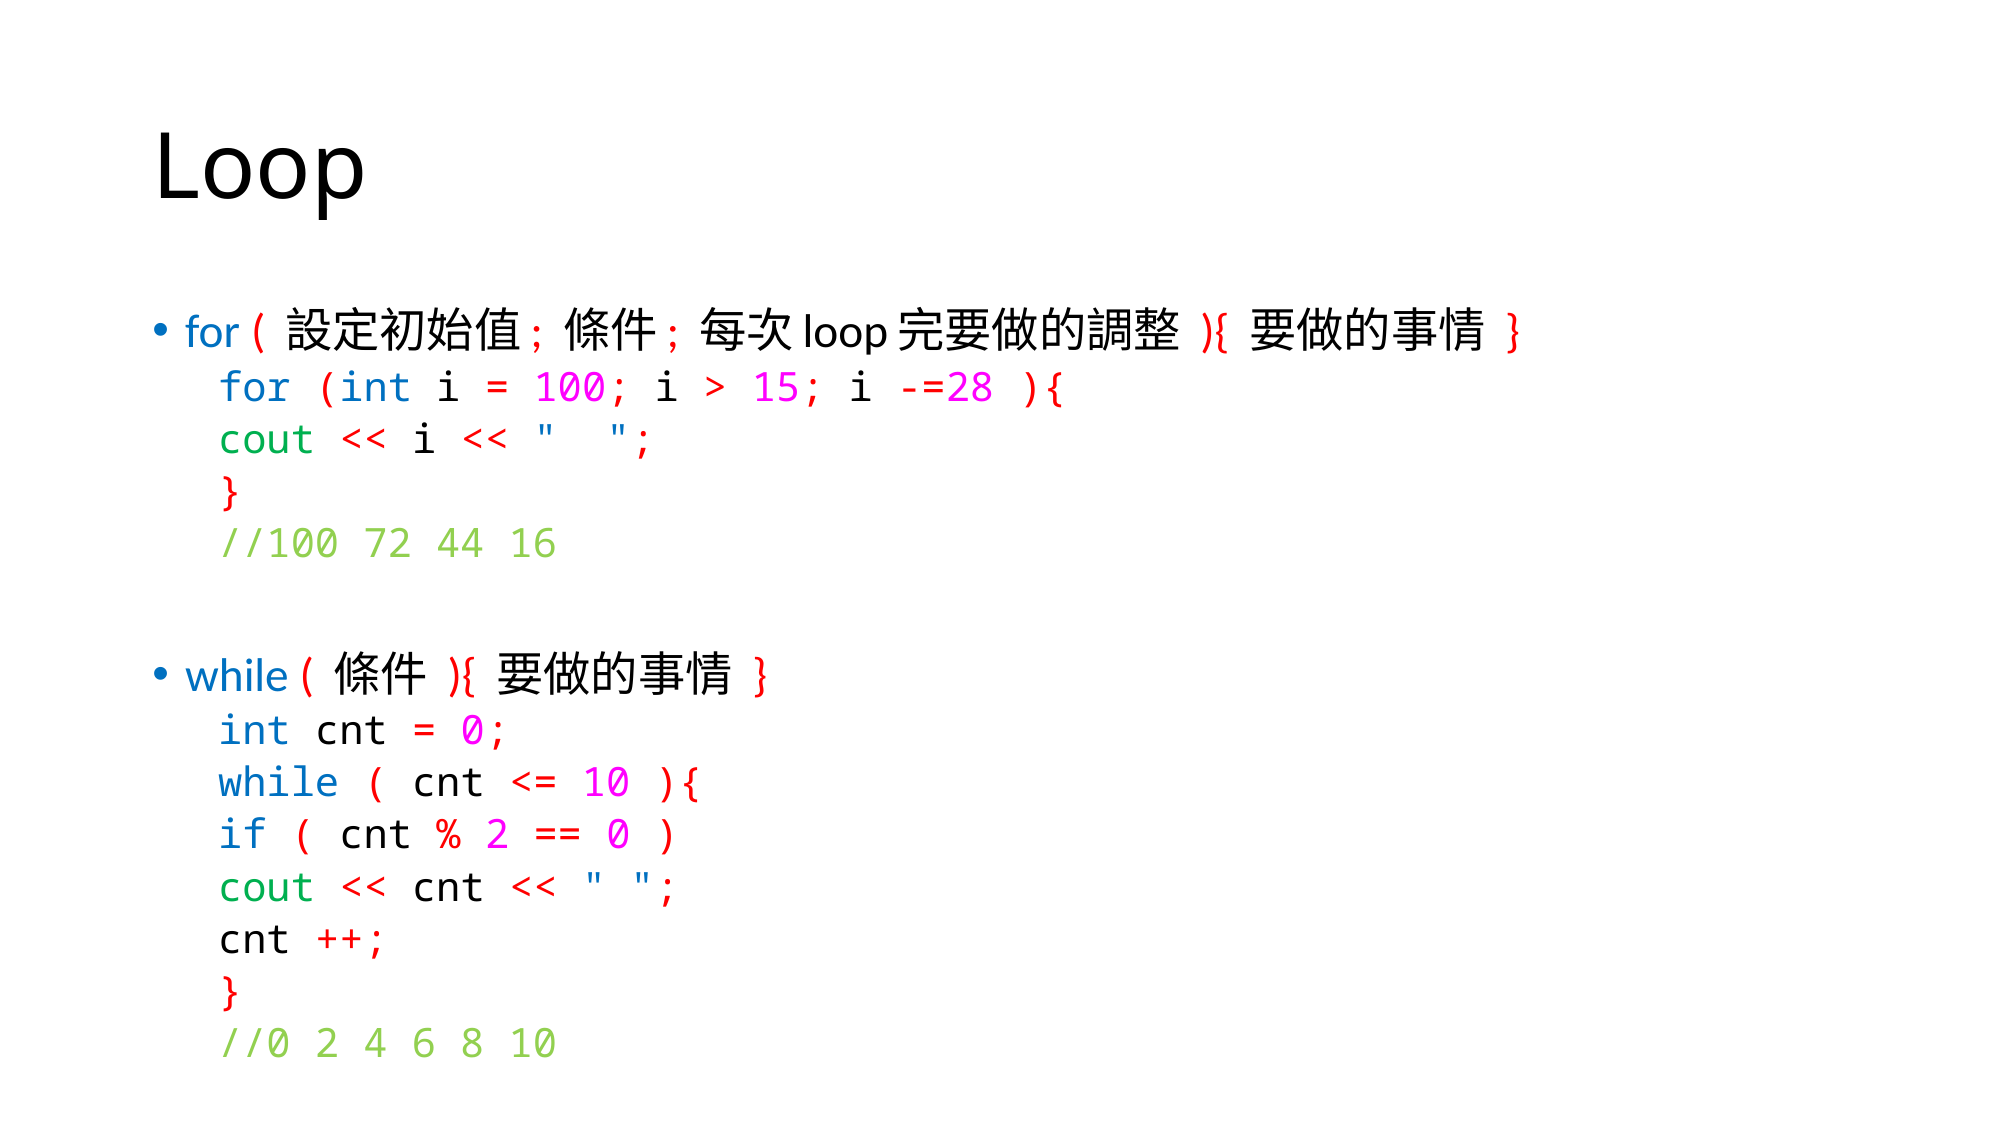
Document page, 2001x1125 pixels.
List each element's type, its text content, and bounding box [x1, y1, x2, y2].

title Loop [137, 59, 1863, 278]
list for ( 設定初始值; 條件; 每次loop完要做的調整 ){ 要做的事情 } for (int i = 100; i > 15; i -=28 ){ cout << i << " "; } //100 72 44 16 while ( 條件 ){ 要做的事情 } int cnt = 0; while ( cnt <= 10 ){ if ( cnt % 2 == 0 ) cout << cnt << " "; cnt ++; } //0 2 4 6 8 10 [137, 299, 1863, 1076]
